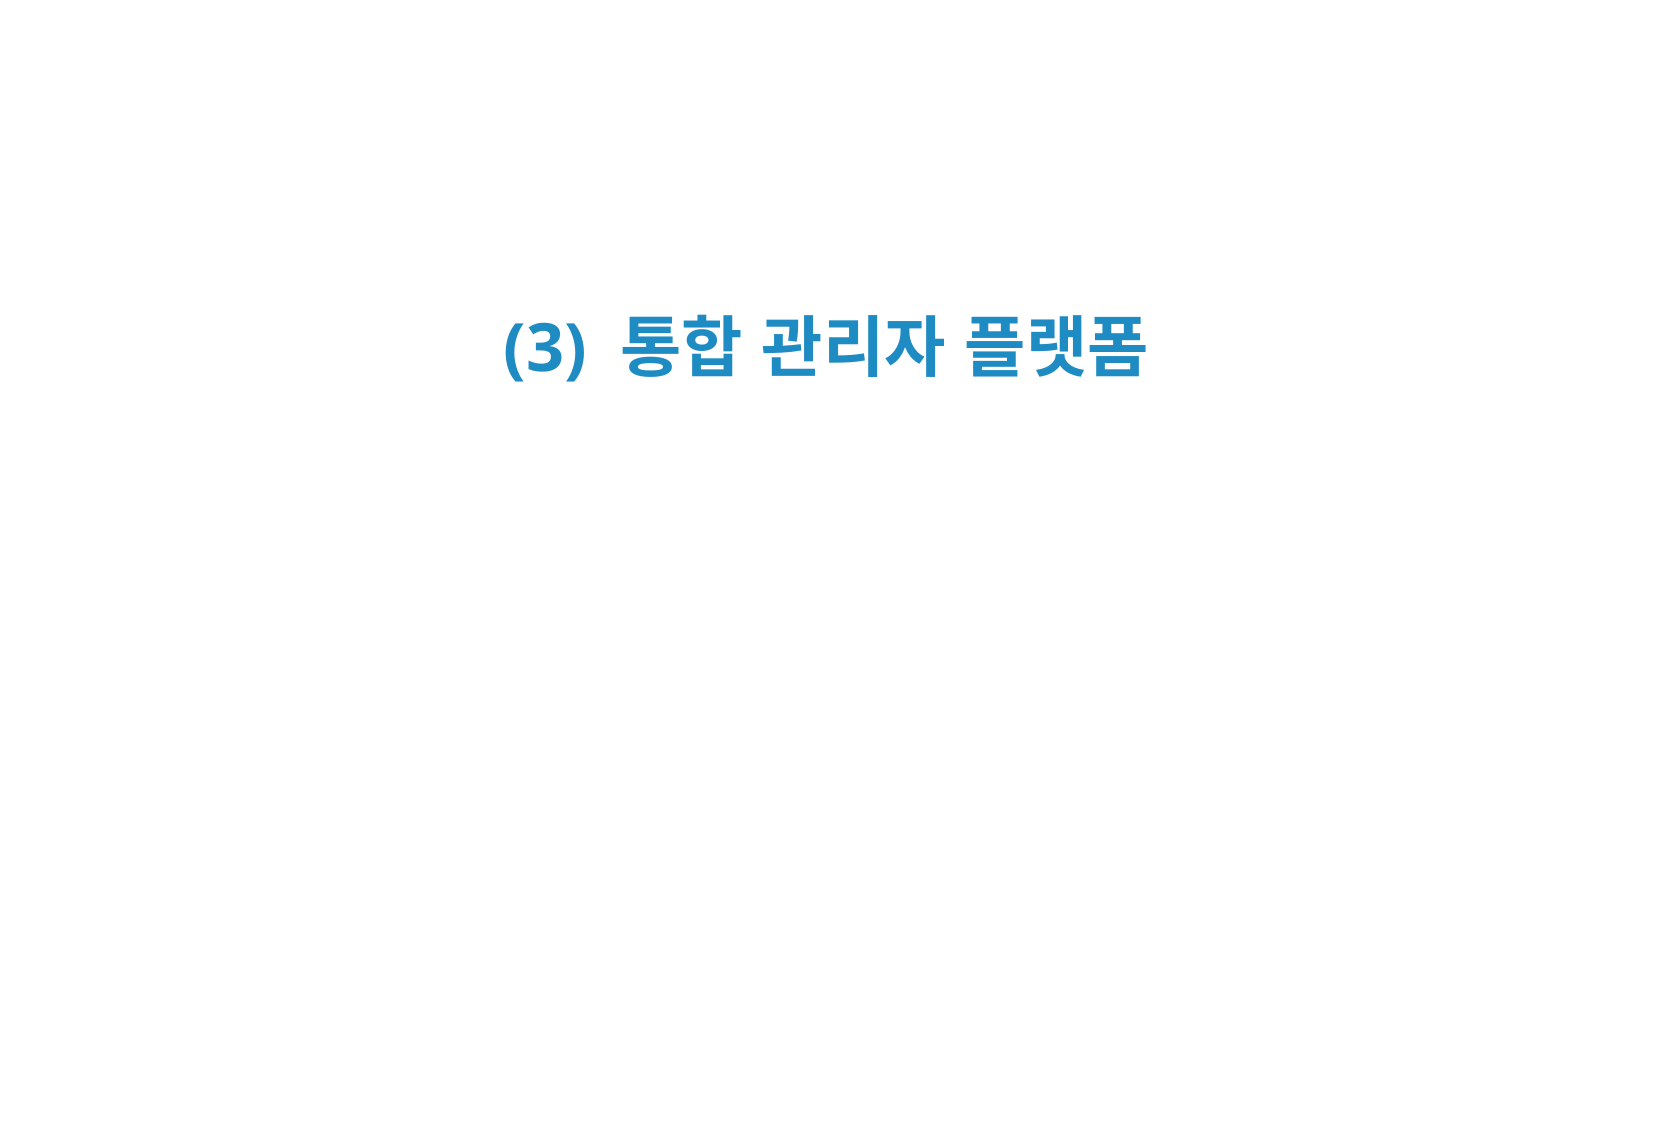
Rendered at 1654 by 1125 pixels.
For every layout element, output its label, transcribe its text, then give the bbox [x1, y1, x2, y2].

text_box (3) 통합 관리자 플랫폼 [0, 244, 1654, 421]
